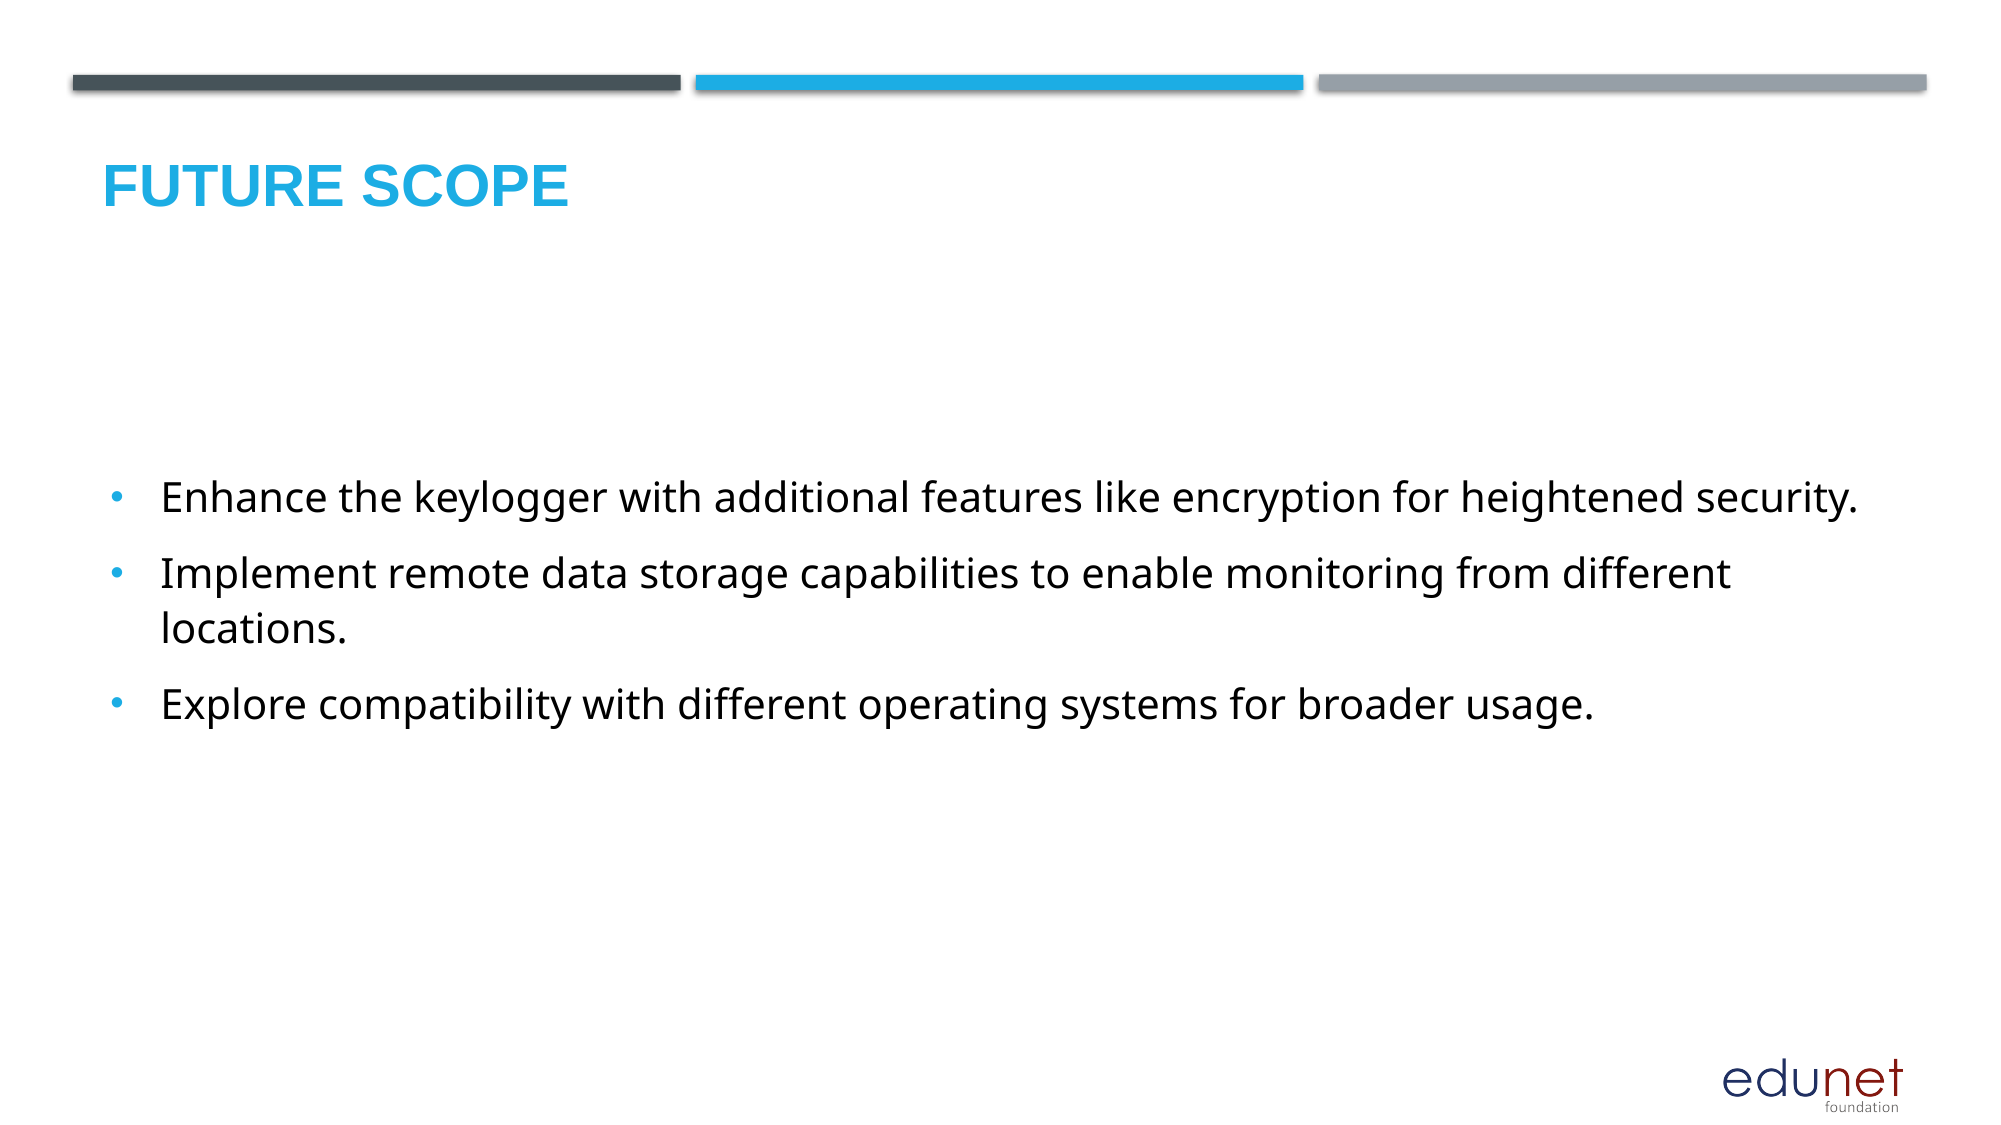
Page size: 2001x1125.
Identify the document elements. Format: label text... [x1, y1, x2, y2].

text_box Future scope [87, 138, 1898, 226]
picture [1719, 1056, 1905, 1116]
list Enhance the keylogger with additional features like encryption for heightened security. Implement remote data storage capabilities to enable monitoring from different locations. Explore compatibility with different operating systems for broader usage. [95, 213, 1905, 981]
